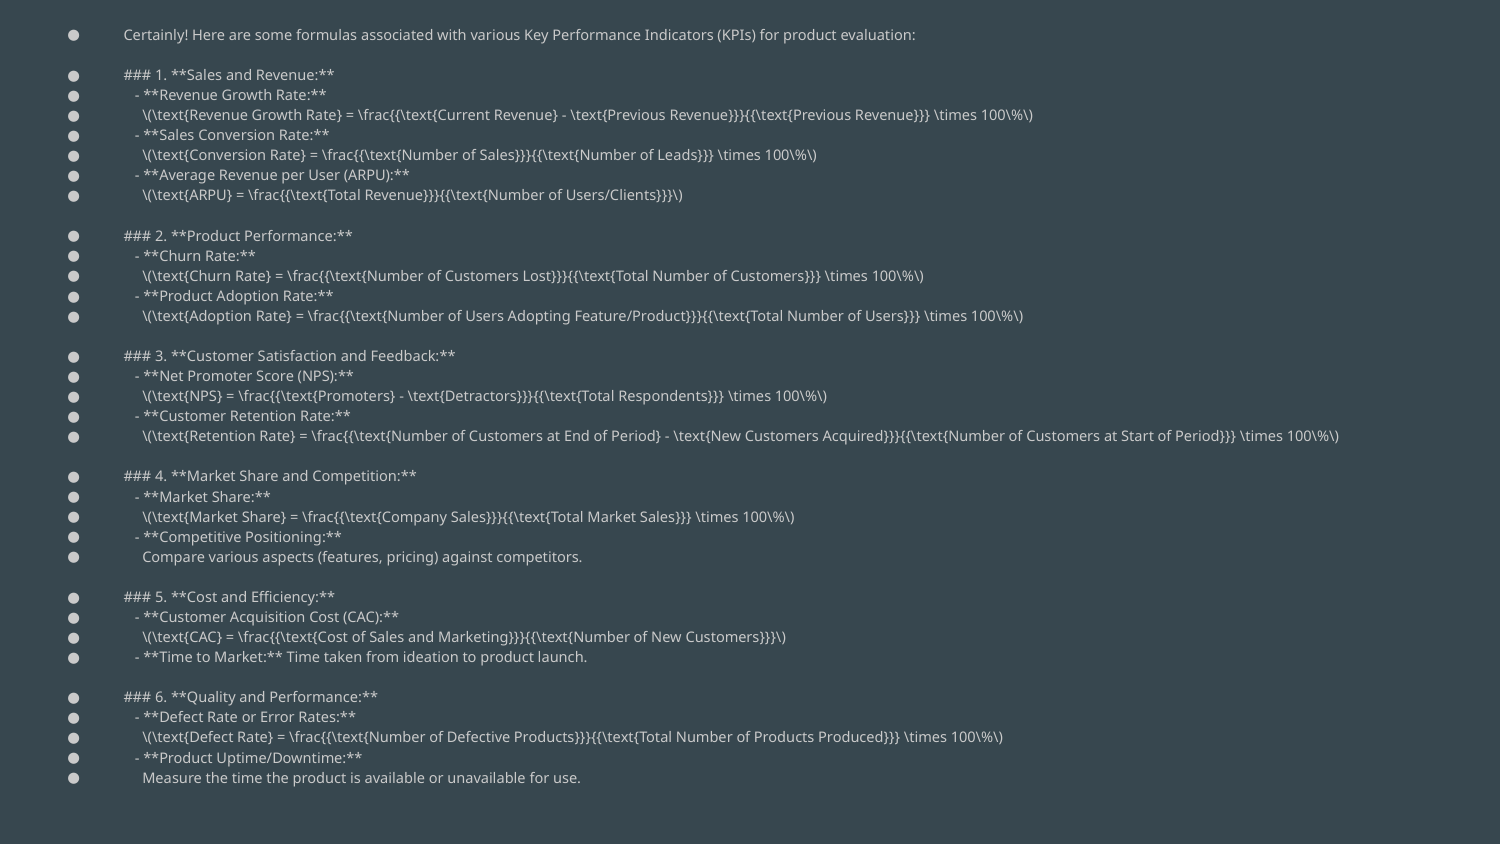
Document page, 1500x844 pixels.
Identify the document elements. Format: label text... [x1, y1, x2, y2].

list Certainly! Here are some formulas associated with various Key Performance Indicators (KPIs) for product evaluation: ### 1. **Sales and Revenue:** - **Revenue Growth Rate:** \(\text{Revenue Growth Rate} = \frac{{\text{Current Revenue} - \text{Previous Revenue}}}{{\text{Previous Revenue}}} \times 100\%\) - **Sales Conversion Rate:** \(\text{Conversion Rate} = \frac{{\text{Number of Sales}}}{{\text{Number of Leads}}} \times 100\%\) - **Average Revenue per User (ARPU):** \(\text{ARPU} = \frac{{\text{Total Revenue}}}{{\text{Number of Users/Clients}}}\) ### 2. **Product Performance:** - **Churn Rate:** \(\text{Churn Rate} = \frac{{\text{Number of Customers Lost}}}{{\text{Total Number of Customers}}} \times 100\%\) - **Product Adoption Rate:** \(\text{Adoption Rate} = \frac{{\text{Number of Users Adopting Feature/Product}}}{{\text{Total Number of Users}}} \times 100\%\) ### 3. **Customer Satisfaction and Feedback:** - **Net Promoter Score (NPS):** \(\text{NPS} = \frac{{\text{Promoters} - \text{Detractors}}}{{\text{Total Respondents}}} \times 100\%\) - **Customer Retention Rate:** \(\text{Retention Rate} = \frac{{\text{Number of Customers at End of Period} - \text{New Customers Acquired}}}{{\text{Number of Customers at Start of Period}}} \times 100\%\) ### 4. **Market Share and Competition:** - **Market Share:** \(\text{Market Share} = \frac{{\text{Company Sales}}}{{\text{Total Market Sales}}} \times 100\%\) - **Competitive Positioning:** Compare various aspects (features, pricing) against competitors. ### 5. **Cost and Efficiency:** - **Customer Acquisition Cost (CAC):** \(\text{CAC} = \frac{{\text{Cost of Sales and Marketing}}}{{\text{Number of New Customers}}}\) - **Time to Market:** Time taken from ideation to product launch. ### 6. **Quality and Performance:** - **Defect Rate or Error Rates:** \(\text{Defect Rate} = \frac{{\text{Number of Defective Products}}}{{\text{Total Number of Products Produced}}} \times 100\%\) - **Product Uptime/Downtime:** Measure the time the product is available or unavailable for use. [33, 8, 1500, 844]
